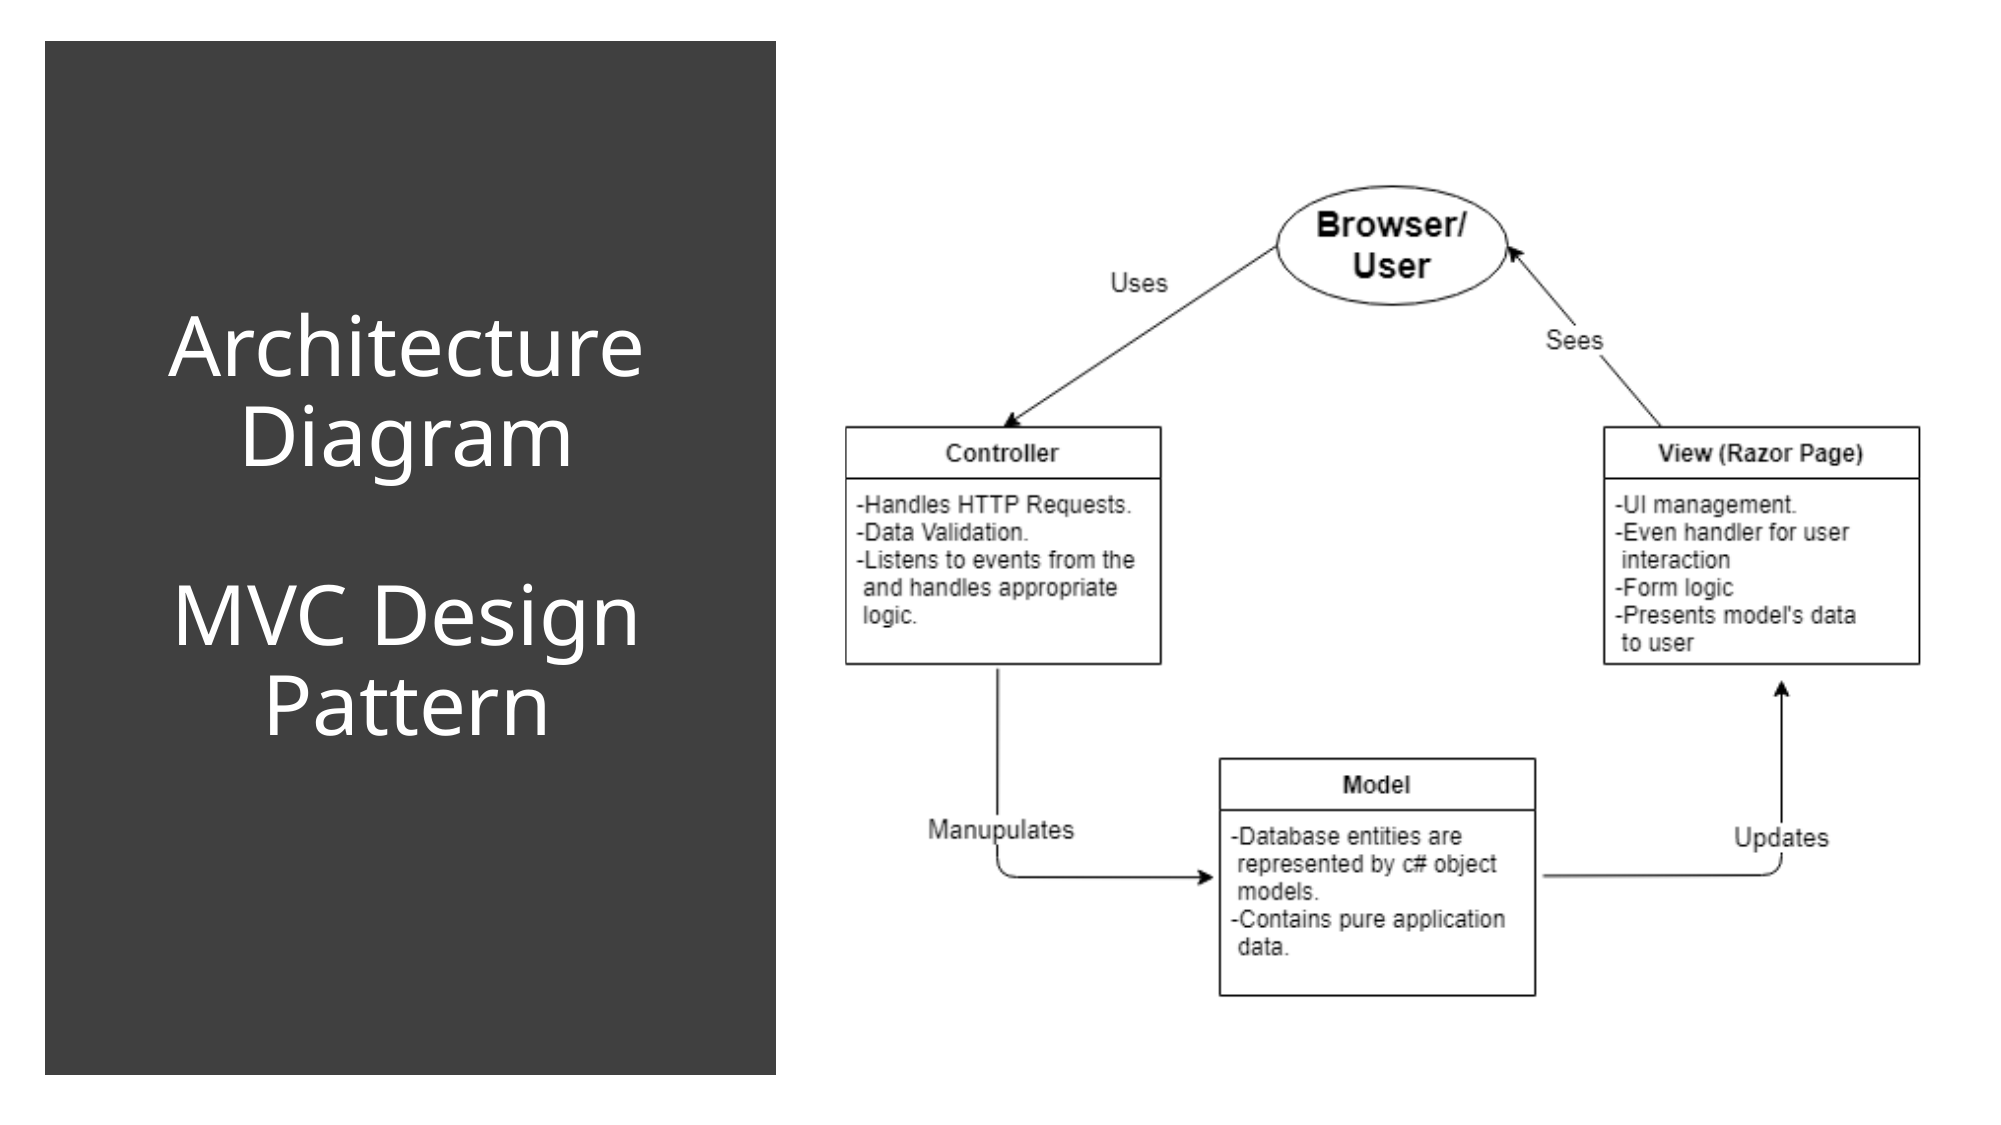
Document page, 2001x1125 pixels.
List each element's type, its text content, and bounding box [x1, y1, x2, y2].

text_box [55, 51, 766, 1065]
title Architecture Diagram MVC Design Pattern [121, 121, 693, 936]
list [845, 152, 1921, 1003]
